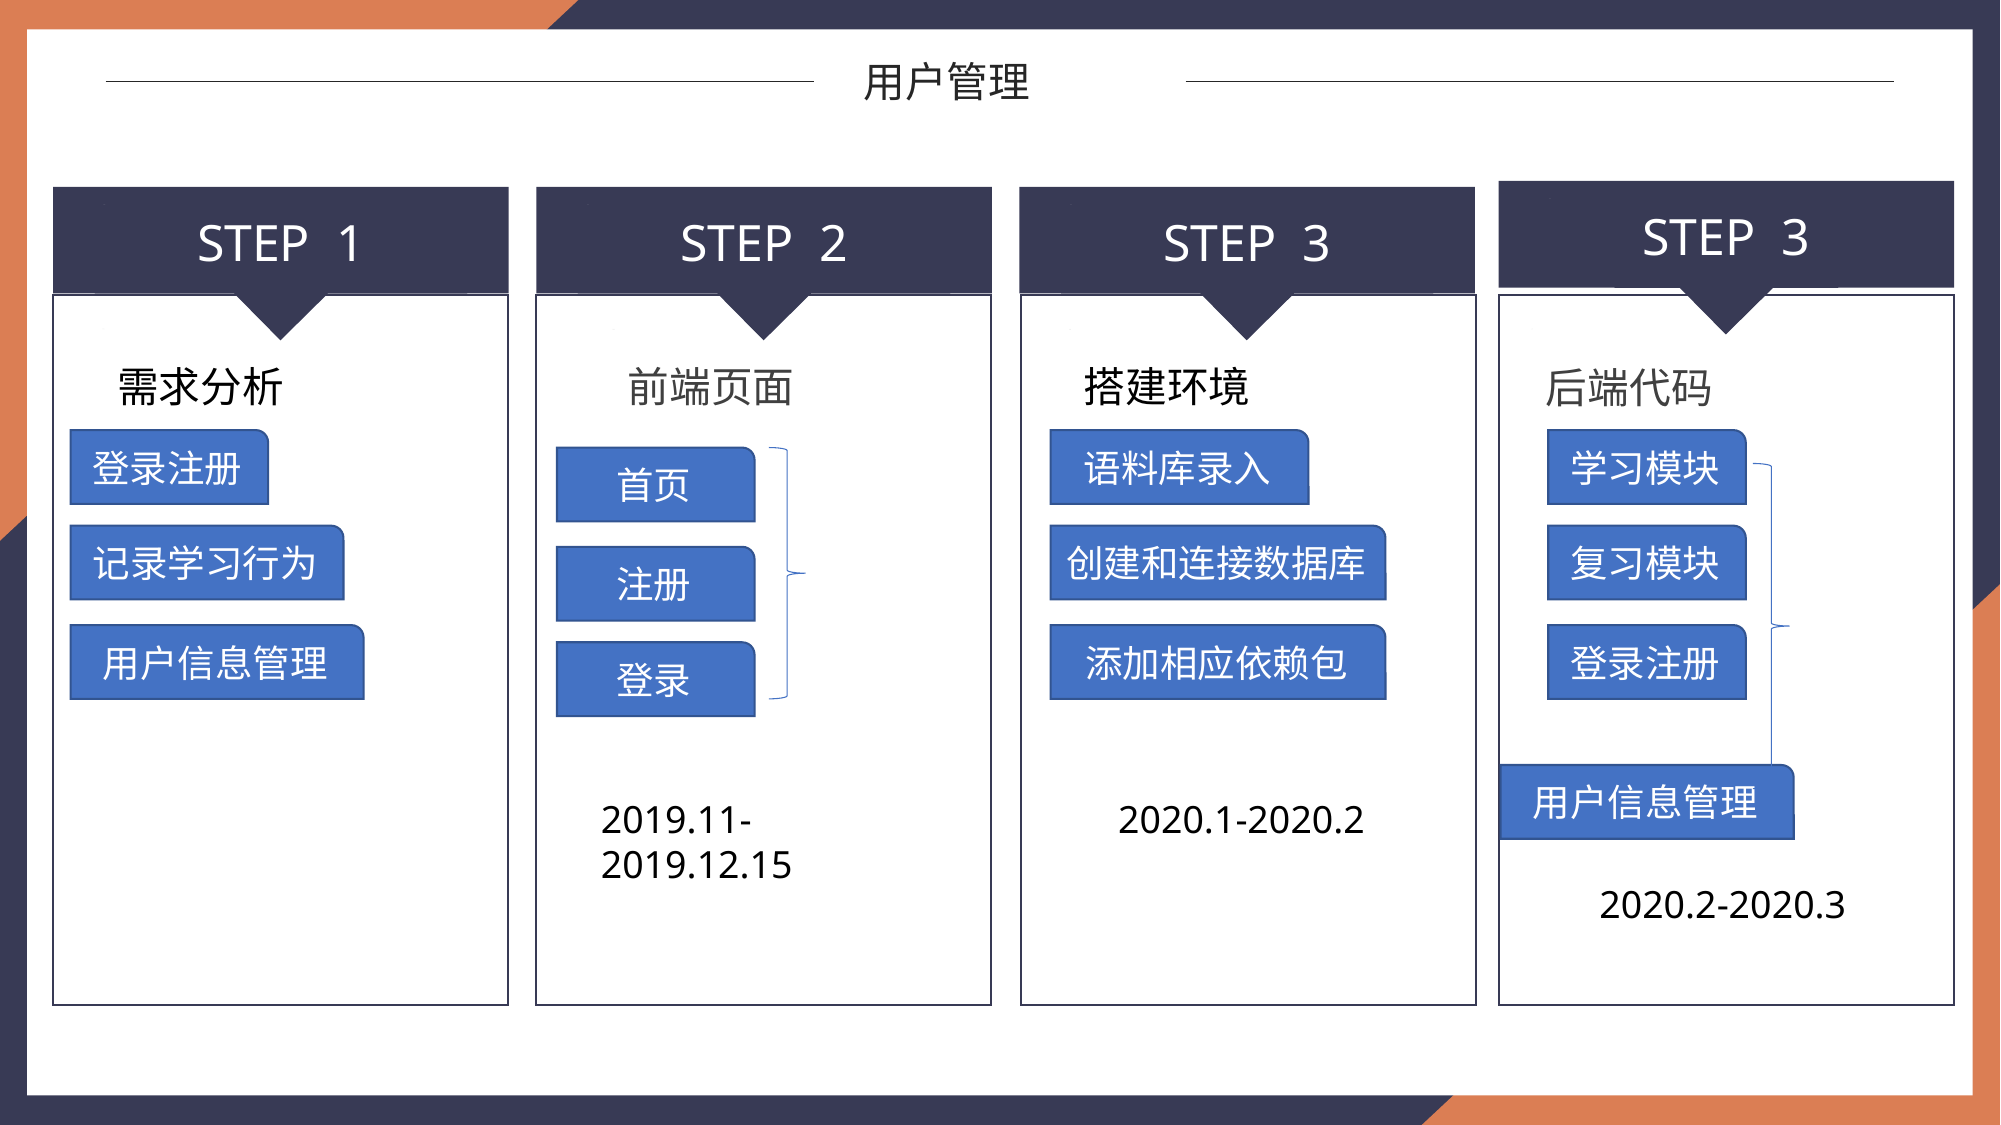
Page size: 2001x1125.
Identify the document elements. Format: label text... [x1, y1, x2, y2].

text_box [535, 294, 992, 1006]
text_box [1752, 462, 1790, 790]
text_box 2020.1-2020.2 [1103, 788, 1426, 849]
text_box STEP 2 [586, 203, 943, 279]
text_box 用户信息管理 [69, 624, 365, 700]
text_box 登录 [555, 641, 756, 718]
text_box 前端页面 [612, 328, 879, 419]
text_box 后端代码 [1531, 328, 1895, 419]
text_box STEP 3 [1548, 197, 1905, 273]
text_box 需求分析 [102, 328, 459, 419]
text_box [1497, 179, 1956, 328]
text_box 登录注册 [1547, 624, 1747, 700]
text_box [1498, 294, 1955, 1006]
text_box 添加相应依赖包 [1049, 624, 1387, 700]
text_box 复习模块 [1547, 524, 1747, 601]
text_box [52, 295, 509, 1006]
text_box 登录注册 [69, 429, 270, 505]
text_box 搭建环境 [1069, 328, 1426, 419]
text_box 用户管理 [848, 82, 1152, 114]
text_box 学习模块 [1547, 429, 1747, 505]
text_box [1018, 185, 1476, 342]
text_box STEP 1 [102, 203, 460, 279]
text_box 语料库录入 [1049, 429, 1310, 505]
text_box 首页 [555, 446, 756, 523]
text_box [1020, 294, 1477, 1006]
text_box [768, 446, 806, 700]
text_box [535, 185, 993, 295]
text_box [52, 185, 510, 328]
text_box 创建和连接数据库 [1049, 524, 1387, 601]
text_box STEP 3 [1069, 203, 1426, 279]
text_box 2019.11-2019.12.15 [586, 788, 943, 894]
text_box 2020.2-2020.3 [1584, 873, 1905, 933]
text_box 注册 [555, 545, 756, 622]
text_box 用户信息管理 [1499, 763, 1795, 840]
text_box 记录学习行为 [69, 524, 345, 601]
text_box 用户管理 [848, 48, 1152, 81]
